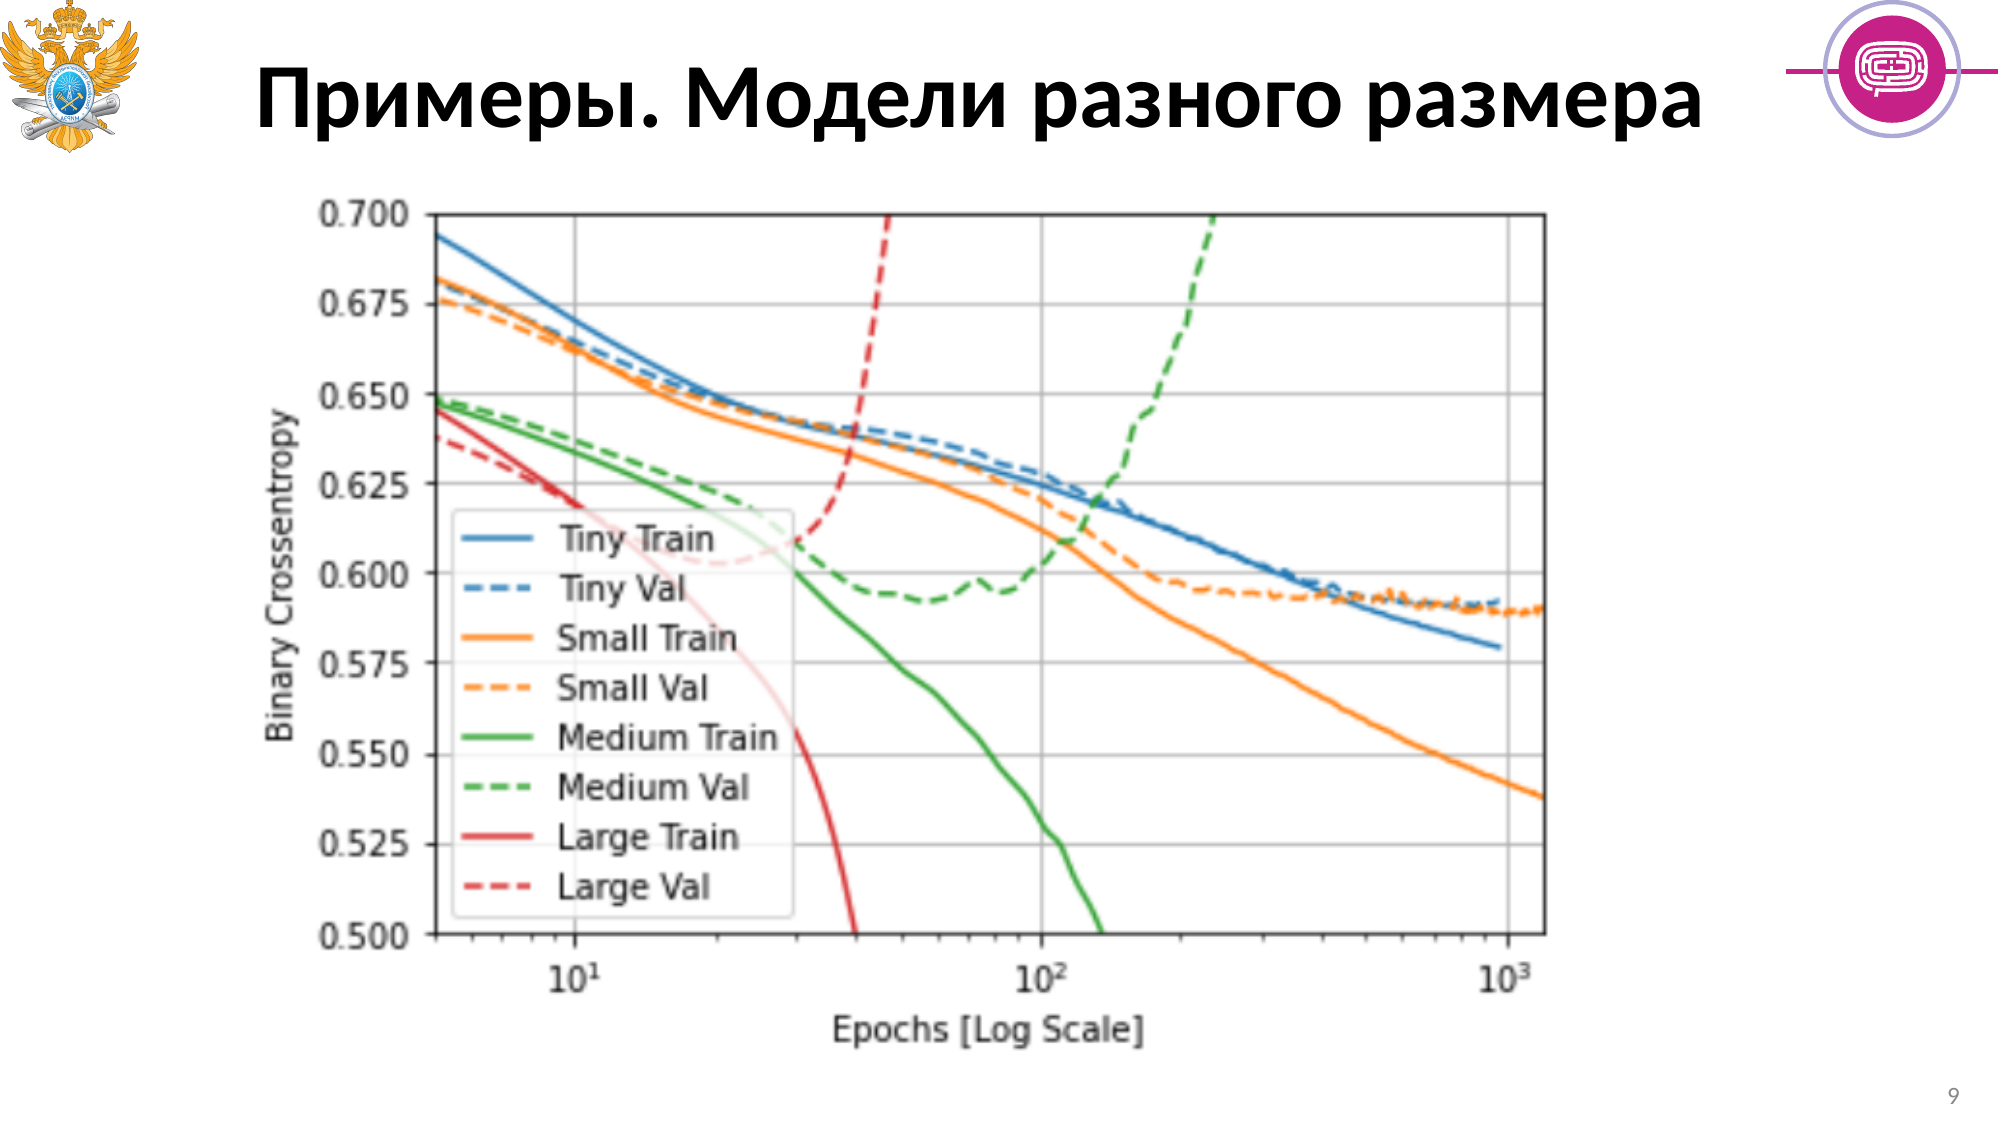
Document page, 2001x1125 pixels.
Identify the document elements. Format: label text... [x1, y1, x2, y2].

text_box [1825, 2, 1960, 137]
slide_number ‹#› [1855, 1075, 1975, 1115]
picture [250, 185, 1604, 1076]
picture [0, 0, 139, 154]
title Примеры. Модели разного размера [153, 10, 1808, 186]
picture [1855, 41, 1928, 97]
